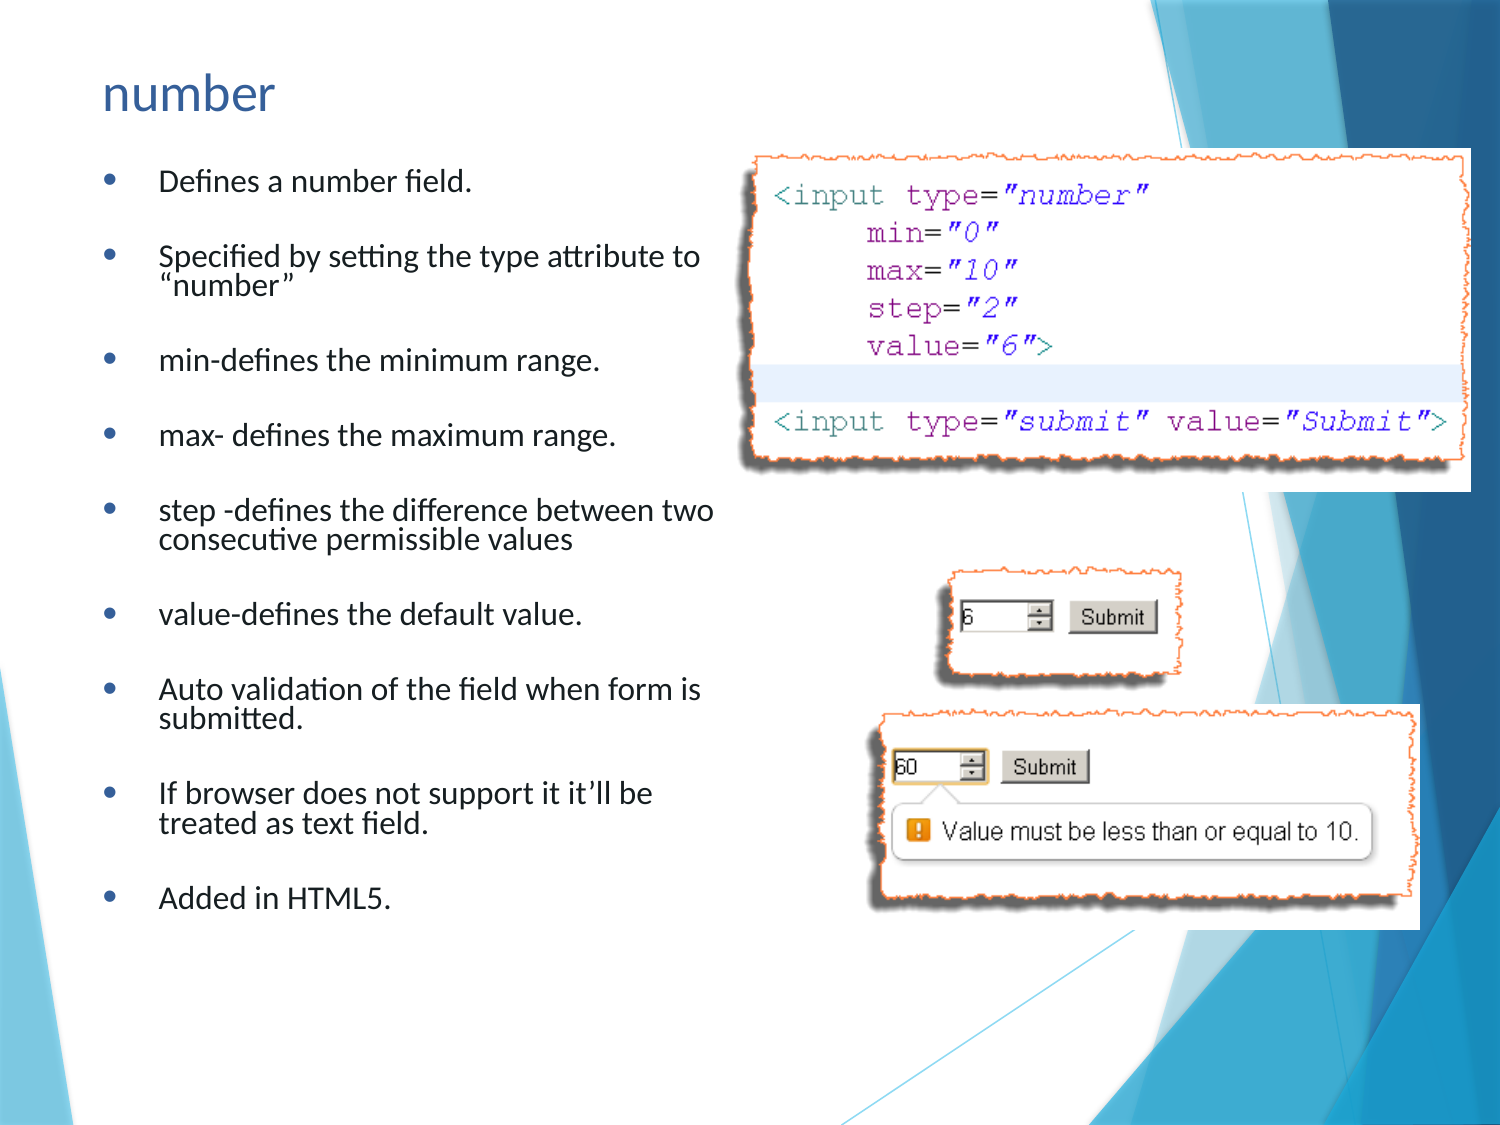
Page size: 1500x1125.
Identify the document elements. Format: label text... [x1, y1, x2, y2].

title number [87, 50, 1475, 162]
picture [725, 148, 1472, 492]
list Defines a number field. Specified by setting the type attribute to “number” min-defines the minimum range. max- defines the maximum range. step -defines the difference between two consecutive permissible values value-defines the default value. Auto validation of the field when form is submitted. If browser does not support it it’ll be treated as text field. Added in HTML5. [87, 162, 762, 1038]
picture [853, 561, 1421, 930]
